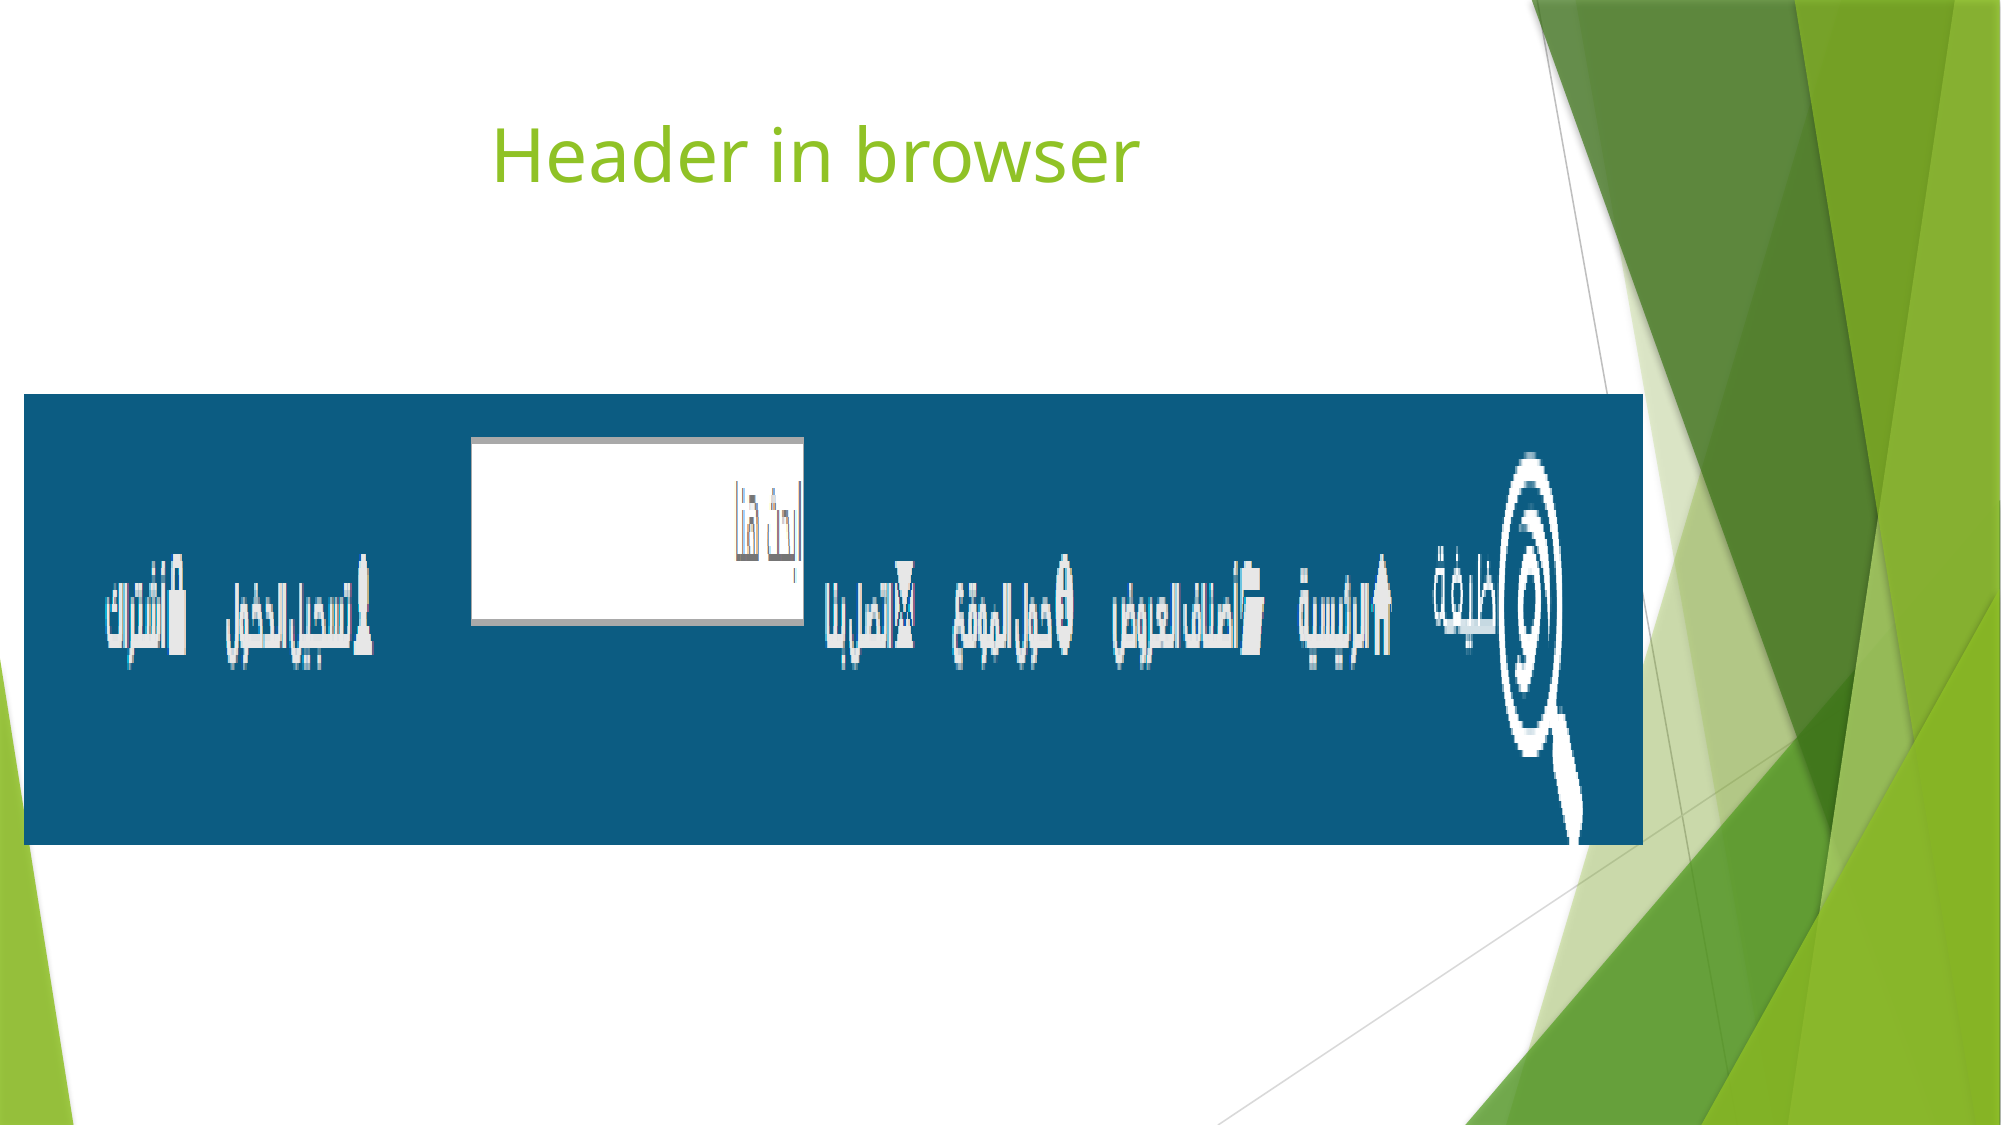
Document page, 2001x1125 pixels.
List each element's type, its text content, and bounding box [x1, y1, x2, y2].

picture [24, 393, 1644, 845]
text_box [1651, 533, 2000, 609]
text_box [156, 844, 2000, 920]
title Header in browser [111, 99, 1522, 317]
